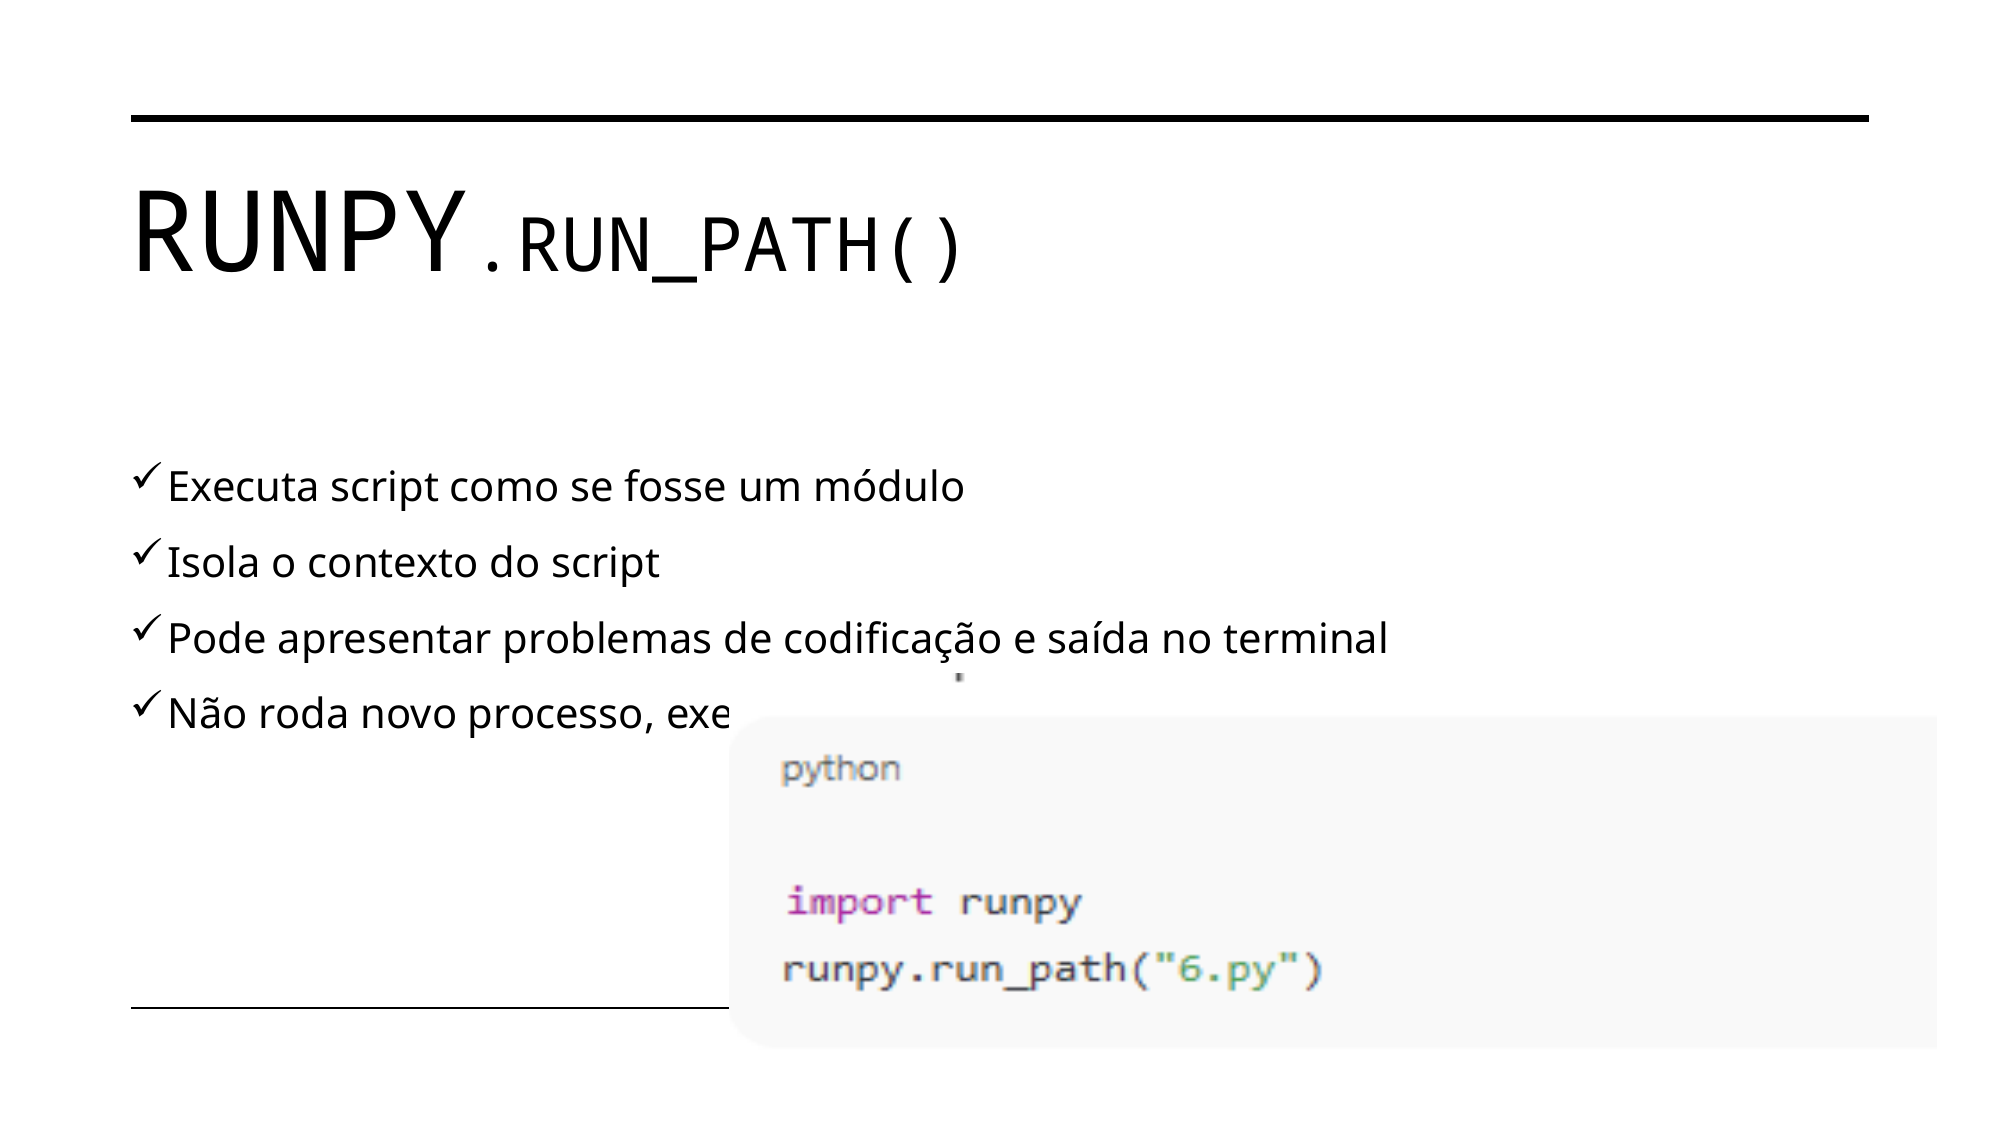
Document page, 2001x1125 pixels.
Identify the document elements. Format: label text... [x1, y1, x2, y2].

picture [729, 673, 1937, 1065]
list Executa script como se fosse um módulo Isola o contexto do script Pode apresentar problemas de codificação e saída no terminal Não roda novo processo, executa dentro do processo atual [114, 376, 1869, 973]
title runpy.run_path() [114, 151, 1869, 376]
